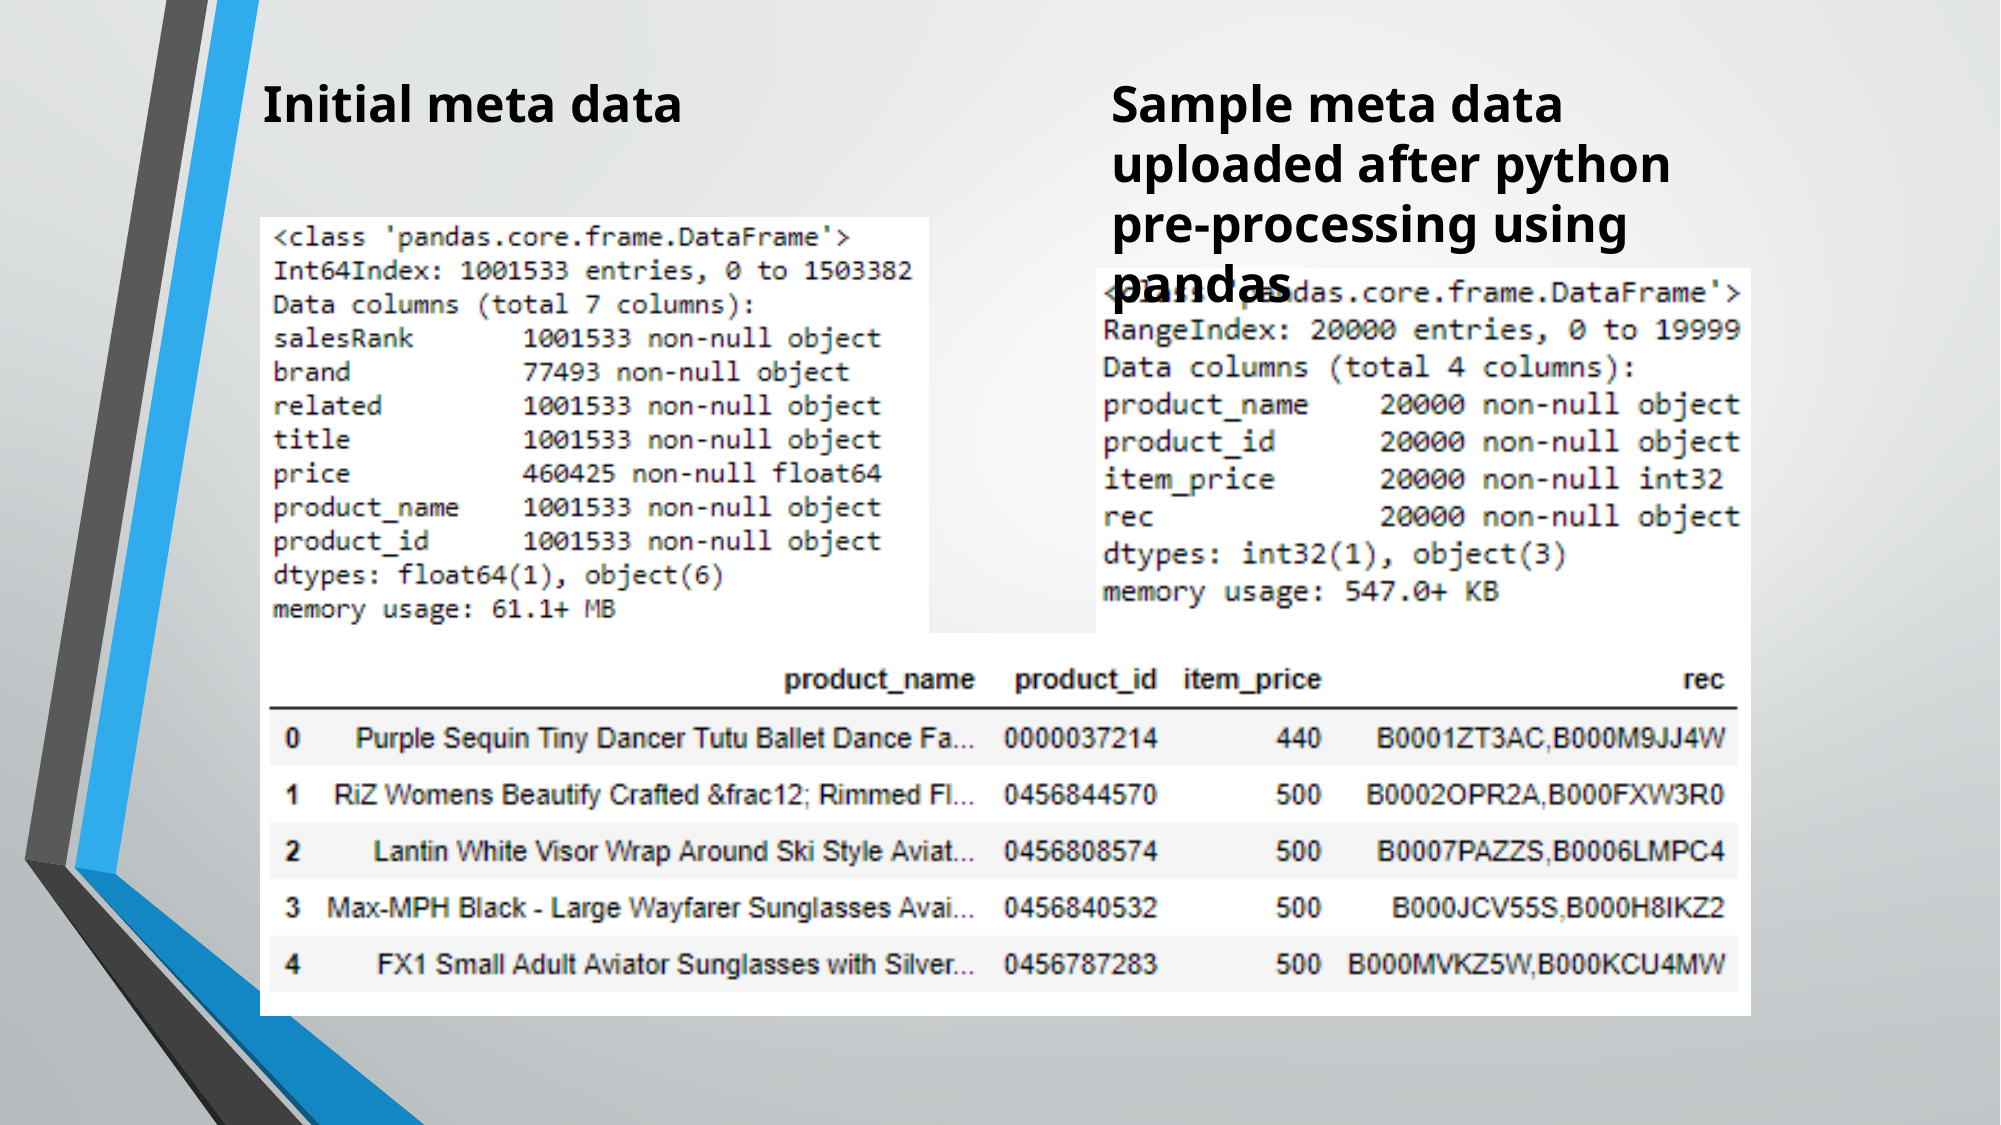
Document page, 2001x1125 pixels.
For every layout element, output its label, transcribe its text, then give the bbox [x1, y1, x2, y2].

text_box Initial meta data [249, 64, 700, 140]
text_box Sample meta data uploaded after python pre-processing using pandas [1096, 64, 1759, 320]
picture [259, 217, 1751, 1017]
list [1096, 268, 1751, 633]
